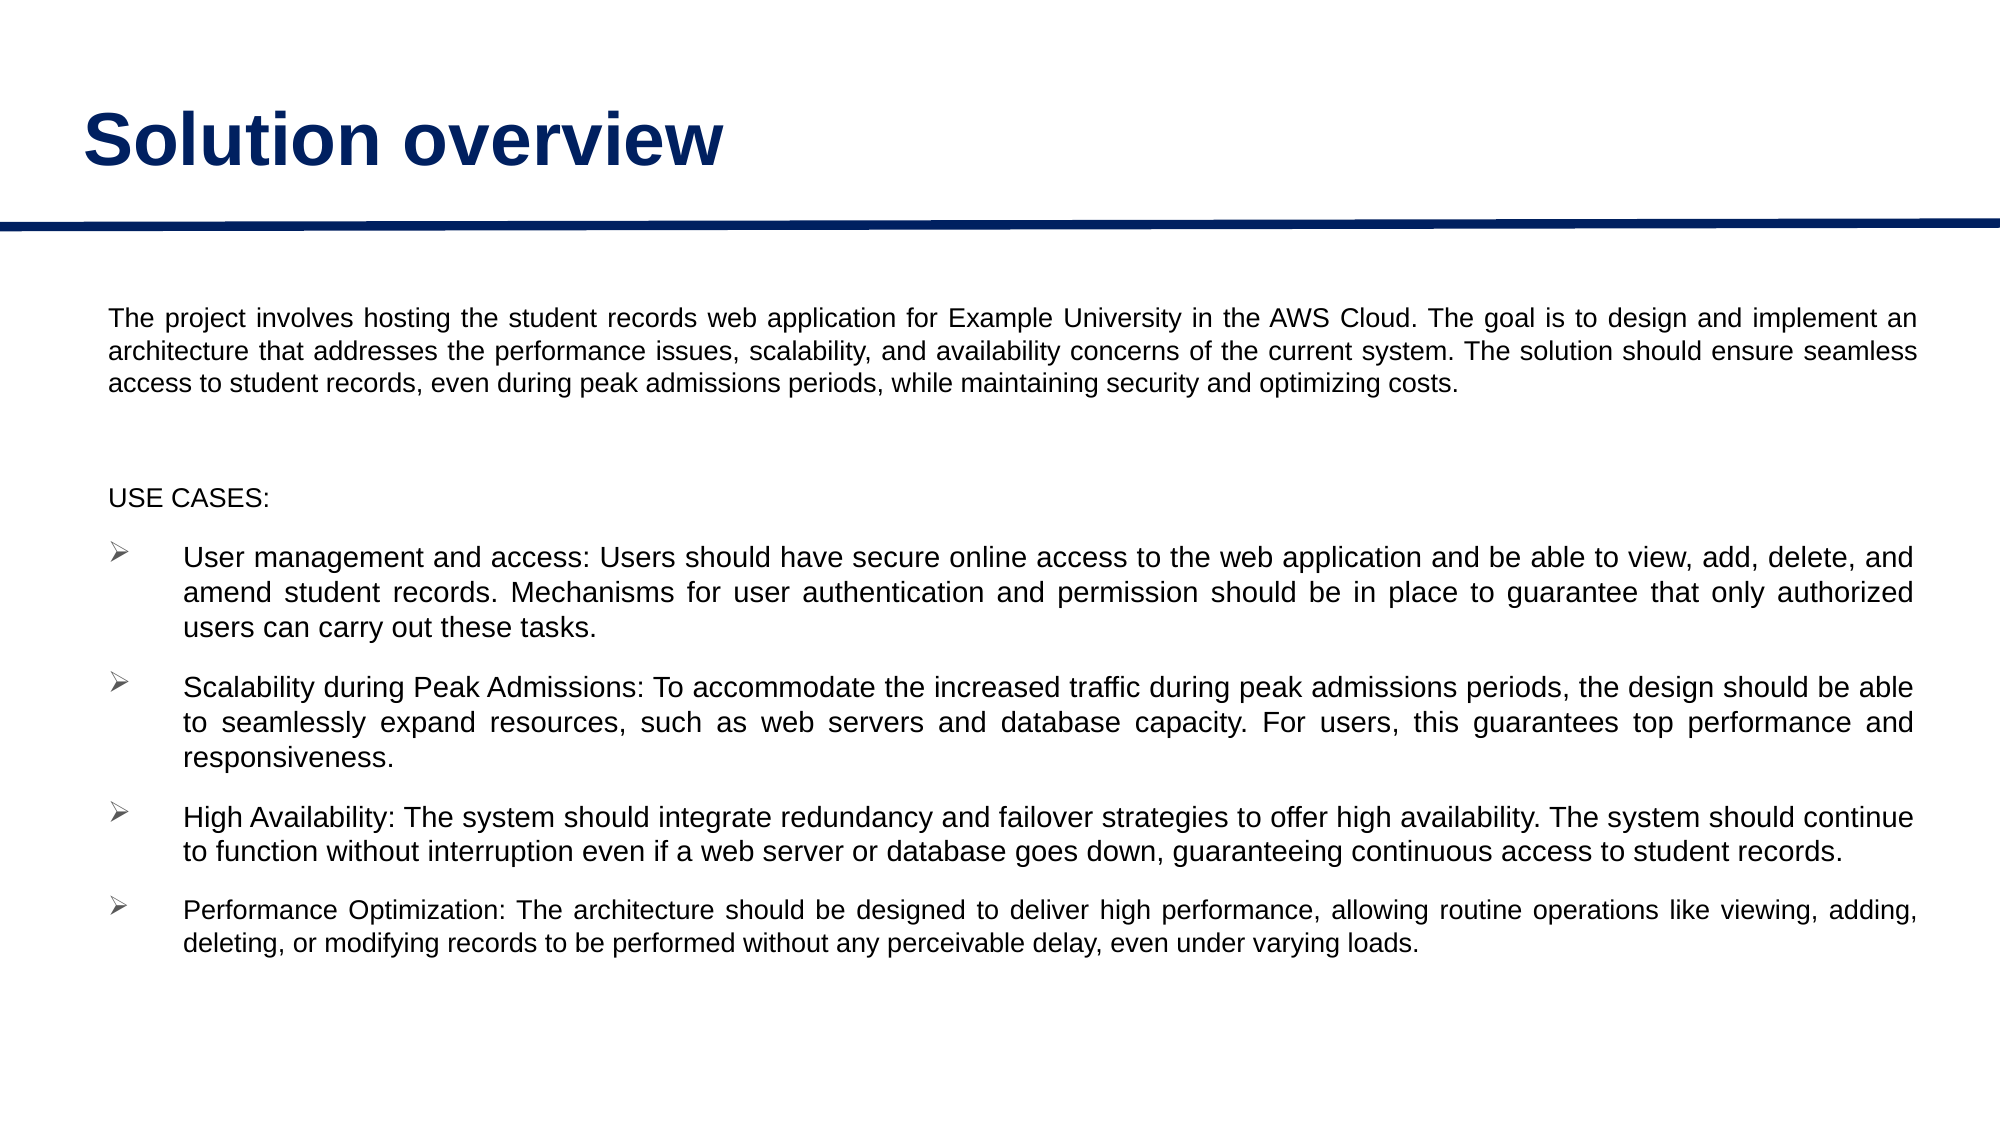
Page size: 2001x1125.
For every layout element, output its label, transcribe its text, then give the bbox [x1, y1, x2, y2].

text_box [0, 222, 2000, 227]
title Solution overview [68, 75, 1932, 201]
list The project involves hosting the student records web application for Example University in the AWS Cloud. The goal is to design and implement an architecture that addresses the performance issues, scalability, and availability concerns of the current system. The solution should ensure seamless access to student records, even during peak admissions periods, while maintaining security and optimizing costs. USE CASES: User management and access: Users should have secure online access to the web application and be able to view, add, delete, and amend student records. Mechanisms for user authentication and permission should be in place to guarantee that only authorized users can carry out these tasks. Scalability during Peak Admissions: To accommodate the increased traffic during peak admissions periods, the design should be able to seamlessly expand resources, such as web servers and database capacity. For users, this guarantees top performance and responsiveness. High Availability: The system should integrate redundancy and failover strategies to offer high availability. The system should continue to function without interruption even if a web server or database goes down, guaranteeing continuous access to student records. Performance Optimization: The architecture should be designed to deliver high performance, allowing routine operations like viewing, adding, deleting, or modifying records to be performed without any perceivable delay, even under varying loads. [68, 285, 1932, 1033]
